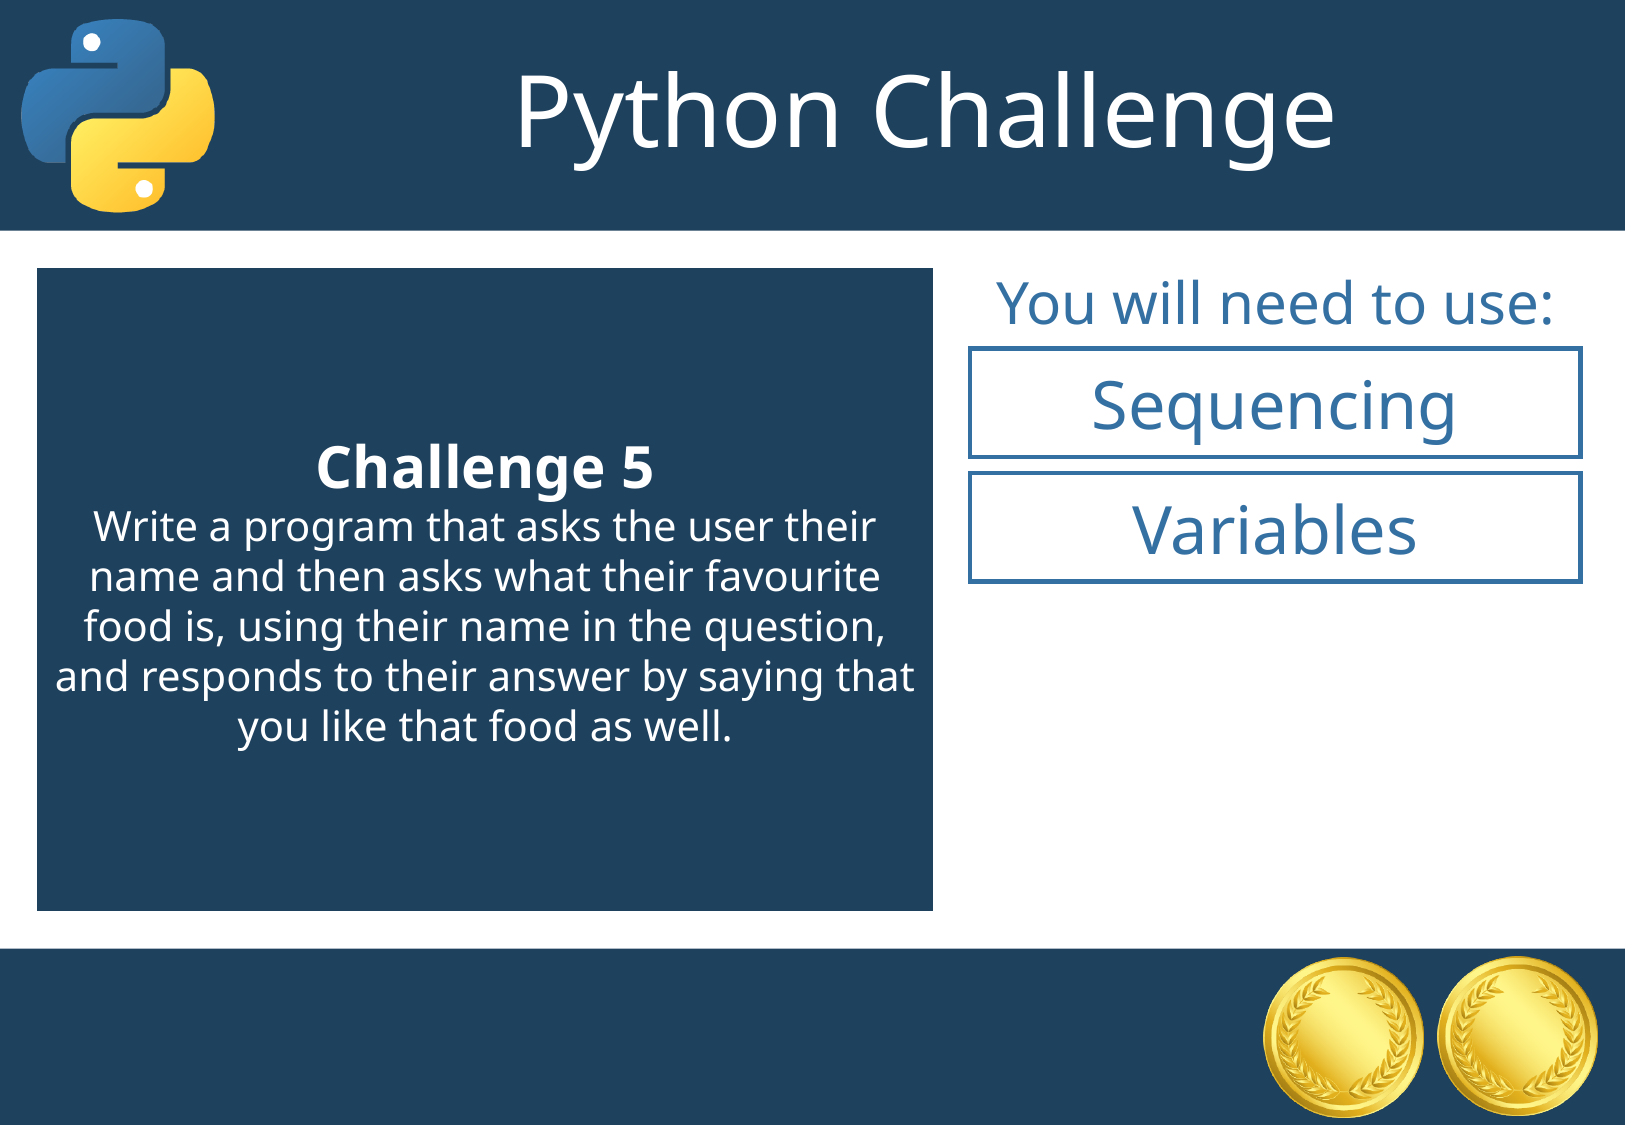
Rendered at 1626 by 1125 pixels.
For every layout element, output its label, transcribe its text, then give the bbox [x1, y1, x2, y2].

text_box Challenge 5 Write a program that asks the user their name and then asks what their favourite food is, using their name in the question, and responds to their answer by saying that you like that food as well. [38, 269, 932, 910]
text_box Variables [969, 472, 1582, 583]
text_box Sequencing [969, 347, 1582, 458]
text_box You will need to use: [969, 253, 1582, 347]
picture [1437, 956, 1598, 1116]
picture [0, 10, 252, 217]
picture [1263, 957, 1424, 1118]
